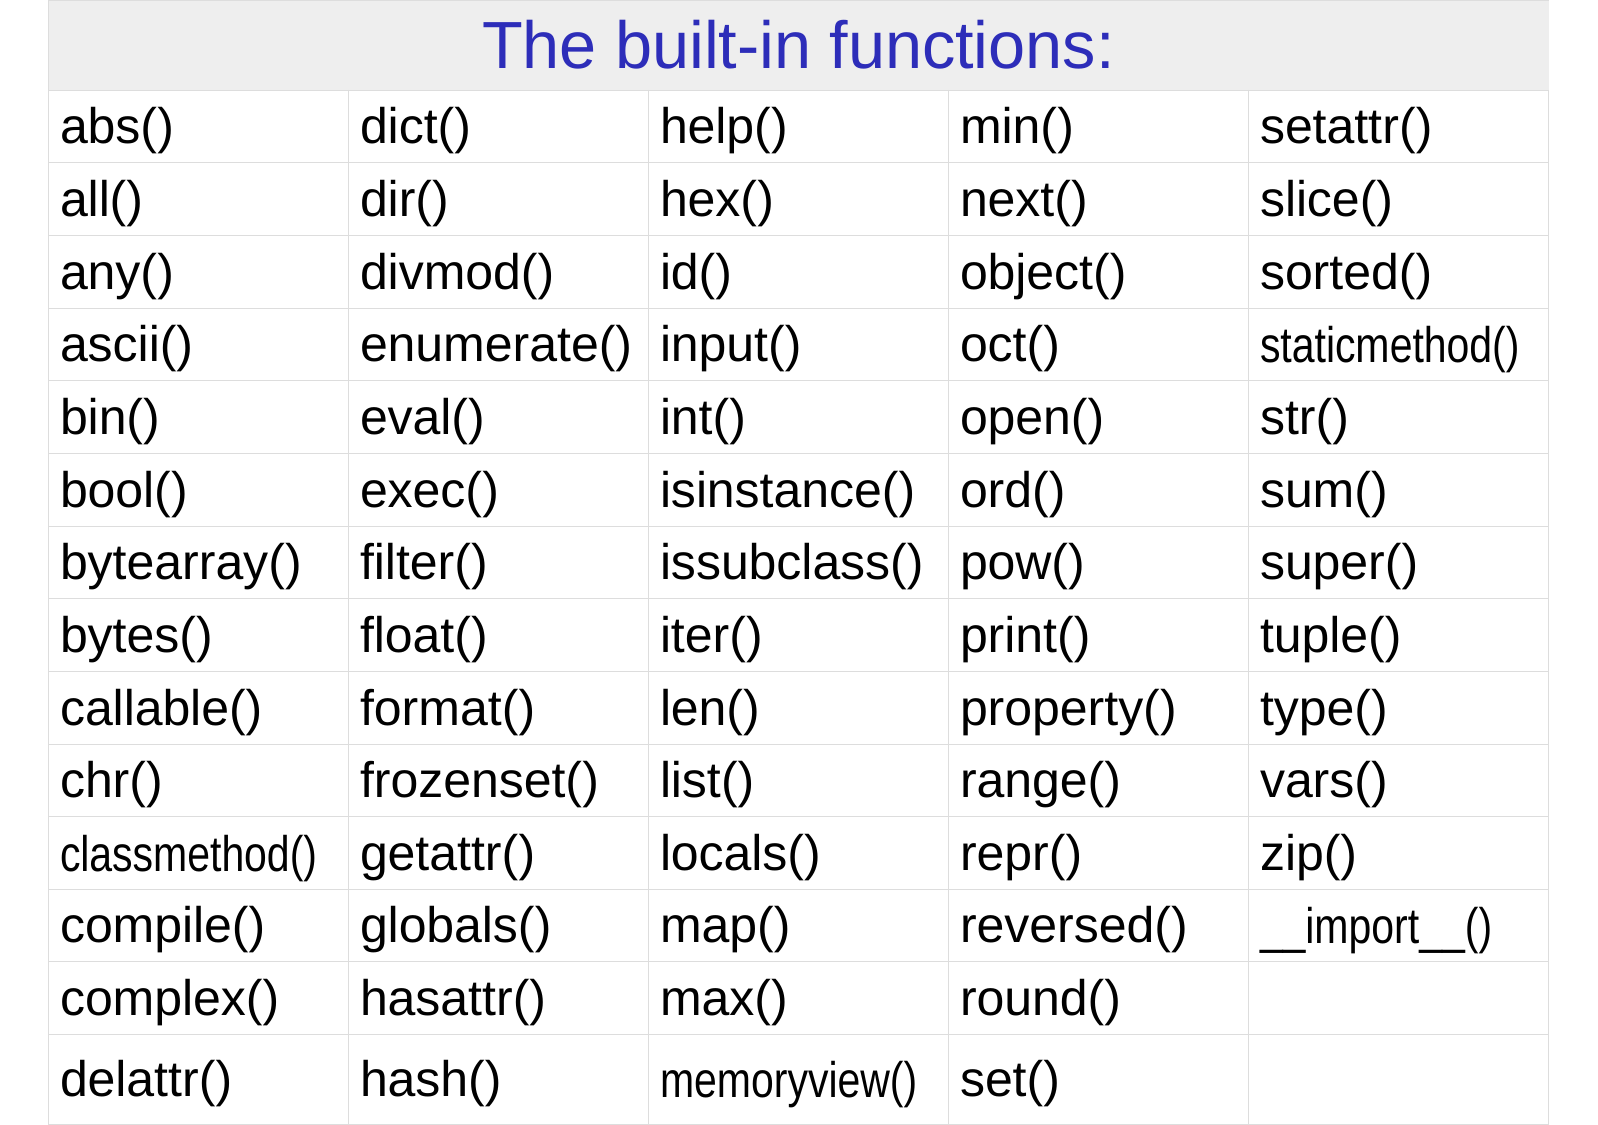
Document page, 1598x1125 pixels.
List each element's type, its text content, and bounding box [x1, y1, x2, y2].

table_cell max() [649, 962, 948, 1034]
table_cell hasattr() [349, 962, 648, 1034]
table_cell ord() [949, 454, 1248, 526]
table_cell hash() [349, 1035, 648, 1124]
table_cell float() [349, 599, 648, 671]
table_cell range() [949, 745, 1248, 816]
table_cell len() [649, 672, 948, 744]
table_cell property() [949, 672, 1248, 744]
table_cell super() [1249, 527, 1548, 598]
table_cell dict() [349, 91, 648, 162]
table_cell hex() [649, 163, 948, 235]
table_cell chr() [49, 745, 348, 816]
table_cell round() [949, 962, 1248, 1034]
table_cell [1249, 1035, 1548, 1124]
table_cell slice() [1249, 163, 1548, 235]
table_cell list() [649, 745, 948, 816]
table_cell zip() [1249, 817, 1548, 889]
table_cell map() [649, 890, 948, 961]
table_cell globals() [349, 890, 648, 961]
table_cell locals() [649, 817, 948, 889]
table_cell print() [949, 599, 1248, 671]
table_cell next() [949, 163, 1248, 235]
table_cell callable() [49, 672, 348, 744]
table_cell setattr() [1249, 91, 1548, 162]
table_cell eval() [349, 381, 648, 453]
table_cell frozenset() [349, 745, 648, 816]
table_cell [1249, 962, 1548, 1034]
table_cell reversed() [949, 890, 1248, 961]
table_cell issubclass() [649, 527, 948, 598]
table_cell iter() [649, 599, 948, 671]
table_cell format() [349, 672, 648, 744]
table_cell input() [649, 309, 948, 380]
table_cell bool() [49, 454, 348, 526]
table_cell complex() [49, 962, 348, 1034]
table_cell classmethod() [49, 817, 348, 889]
table_cell delattr() [49, 1035, 348, 1124]
table_cell pow() [949, 527, 1248, 598]
table_cell divmod() [349, 236, 648, 308]
table_cell set() [949, 1035, 1248, 1124]
table_cell __import__() [1249, 890, 1548, 961]
table_cell vars() [1249, 745, 1548, 816]
table_cell enumerate() [349, 309, 648, 380]
table_cell ascii() [49, 309, 348, 380]
table_cell staticmethod() [1249, 309, 1548, 380]
table_cell exec() [349, 454, 648, 526]
table_cell any() [49, 236, 348, 308]
table_cell bin() [49, 381, 348, 453]
table_cell tuple() [1249, 599, 1548, 671]
table_cell sorted() [1249, 236, 1548, 308]
table_cell object() [949, 236, 1248, 308]
table_cell memoryview() [649, 1035, 948, 1124]
table_cell getattr() [349, 817, 648, 889]
table_cell int() [649, 381, 948, 453]
table_cell dir() [349, 163, 648, 235]
table_cell open() [949, 381, 1248, 453]
table_cell bytearray() [49, 527, 348, 598]
table_cell oct() [949, 309, 1248, 380]
table_header The built-in functions: [49, 1, 1549, 90]
table_cell repr() [949, 817, 1248, 889]
table_cell id() [649, 236, 948, 308]
table_cell filter() [349, 527, 648, 598]
table_cell type() [1249, 672, 1548, 744]
table_cell isinstance() [649, 454, 948, 526]
table_cell compile() [49, 890, 348, 961]
table_cell sum() [1249, 454, 1548, 526]
table_cell bytes() [49, 599, 348, 671]
table_cell all() [49, 163, 348, 235]
table_cell min() [949, 91, 1248, 162]
table_cell str() [1249, 381, 1548, 453]
table_cell abs() [49, 91, 348, 162]
table_cell help() [649, 91, 948, 162]
